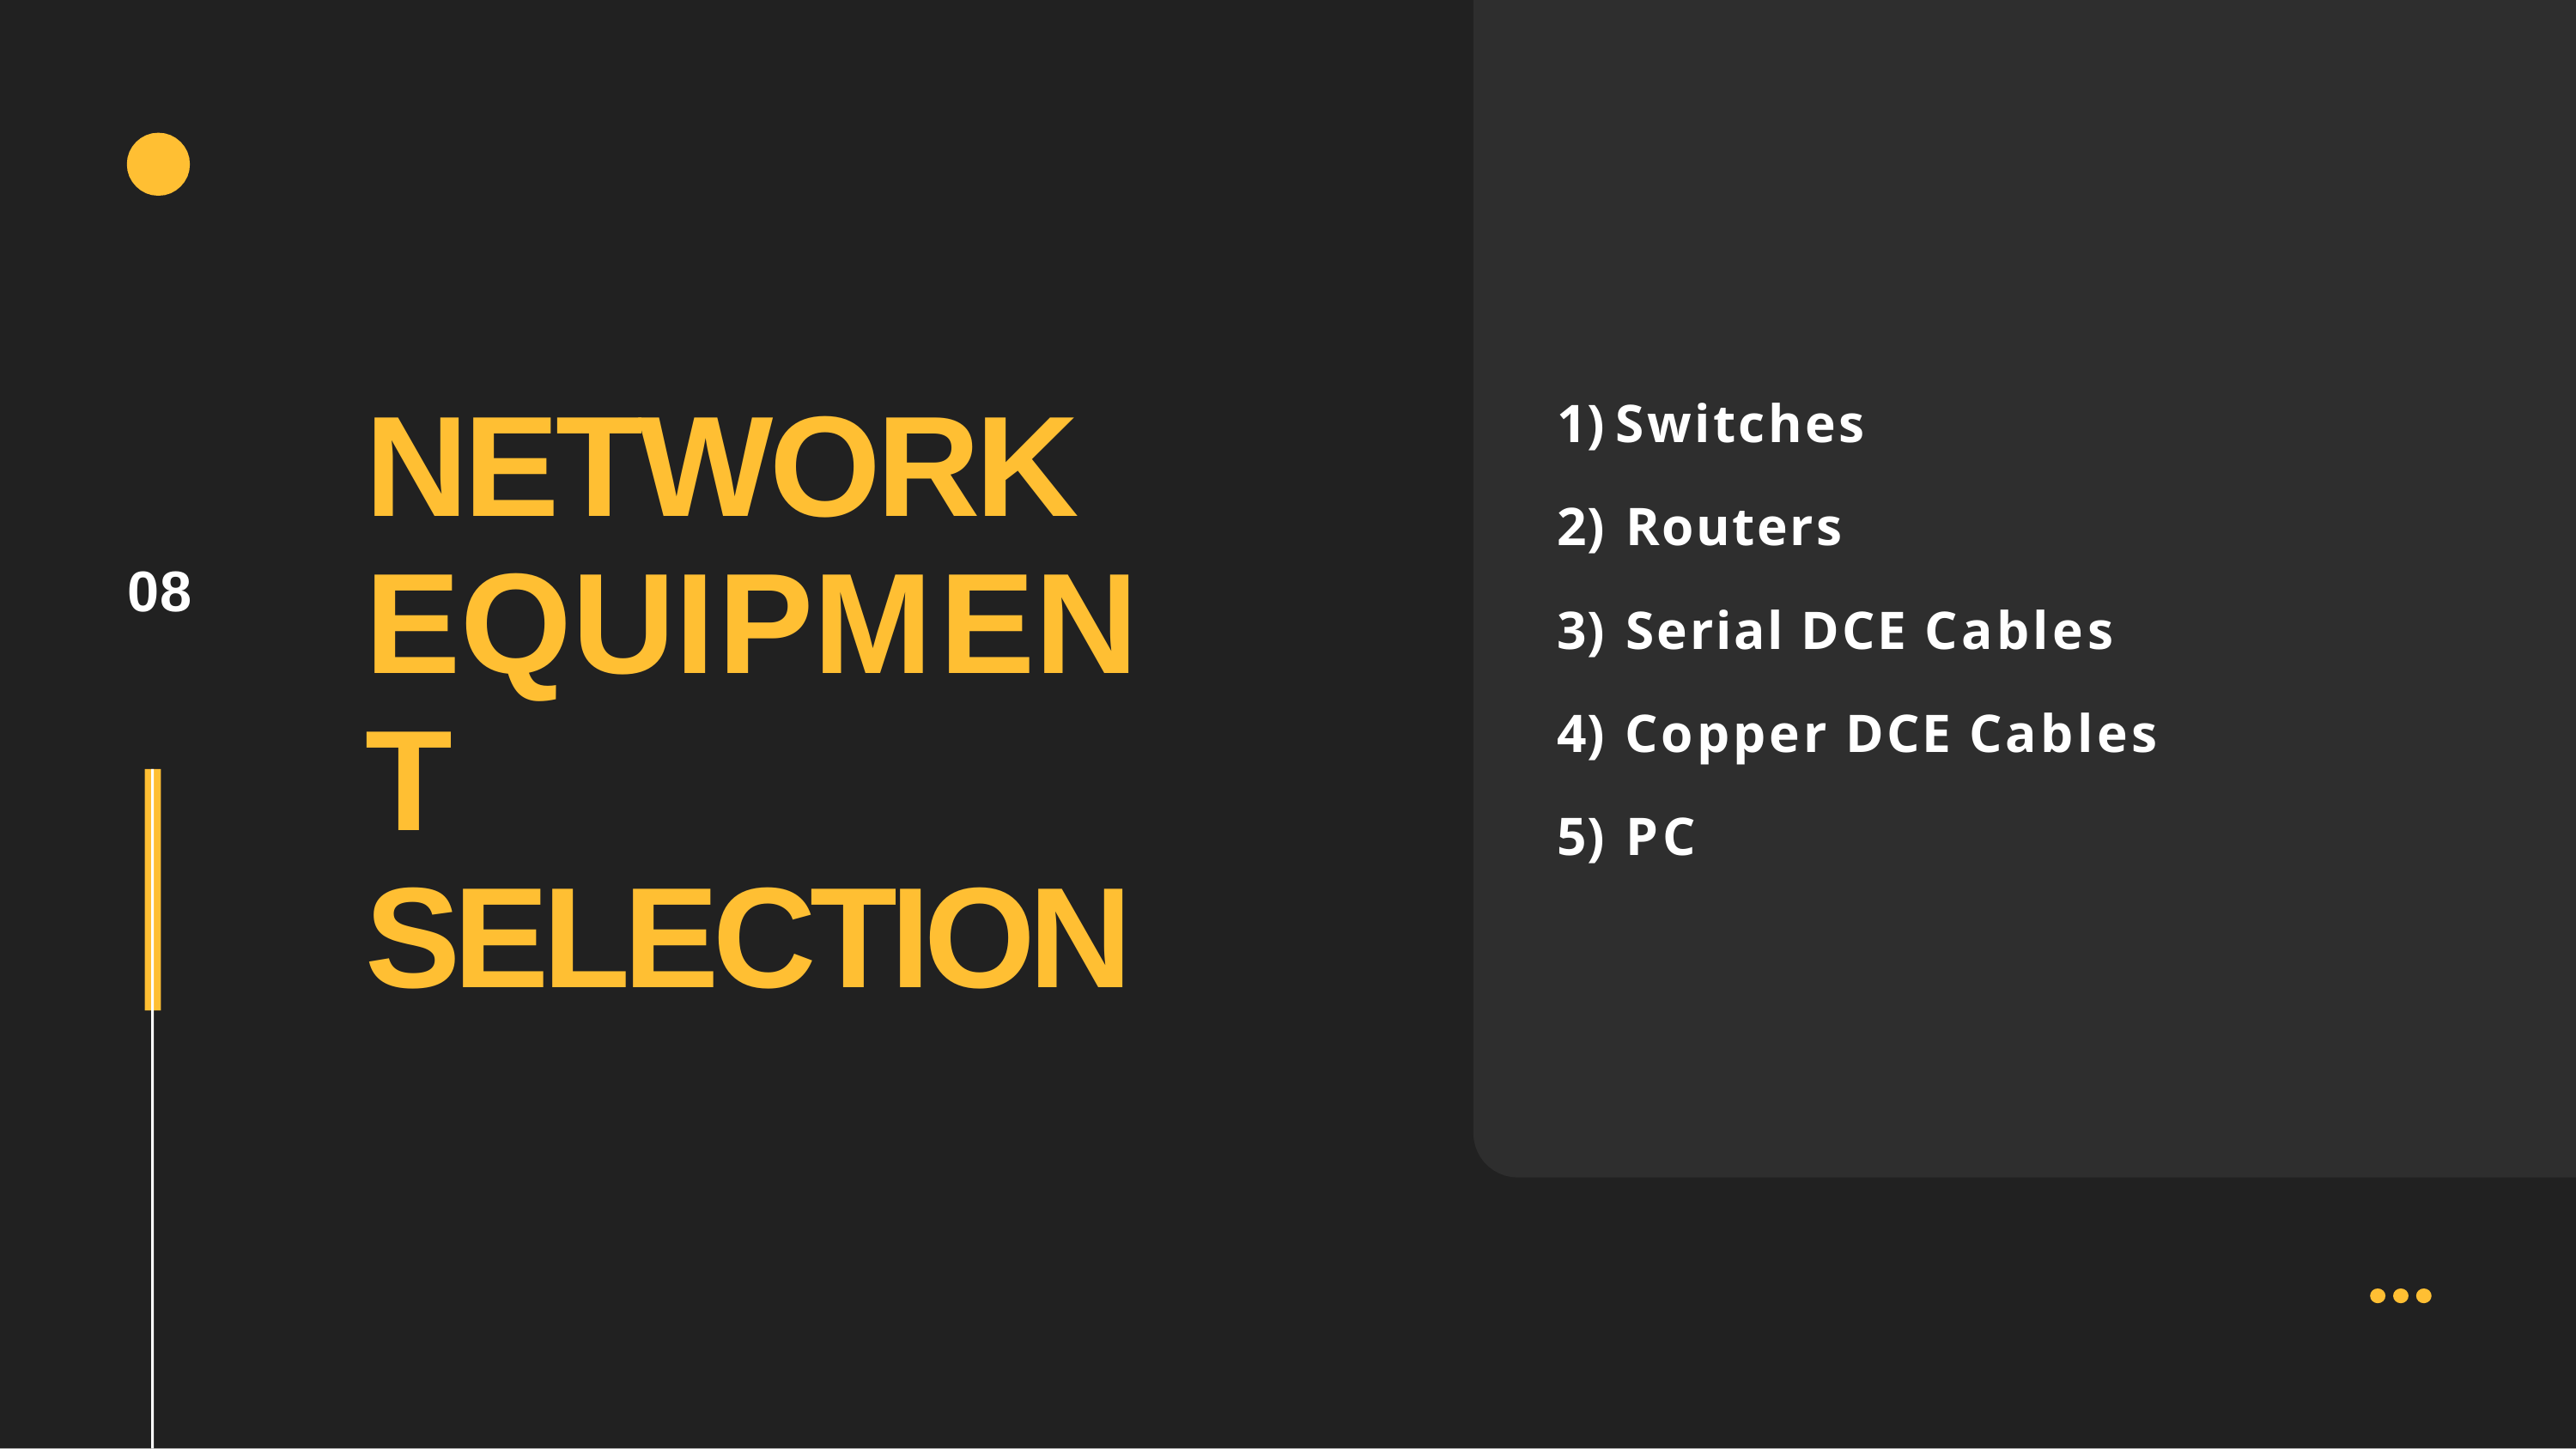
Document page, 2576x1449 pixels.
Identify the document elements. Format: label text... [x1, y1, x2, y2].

text_box [126, 132, 191, 197]
text_box [1473, 0, 2576, 1178]
title NETWORK EQUIPMENT SELECTION [363, 370, 1182, 1016]
text_box [2415, 1288, 2432, 1304]
text_box [2370, 1288, 2386, 1304]
text_box Switches Routers Serial DCE Cables Copper DCE Cables PC [1555, 388, 2177, 866]
text_box [2393, 1288, 2409, 1304]
text_box 08 [125, 552, 196, 623]
